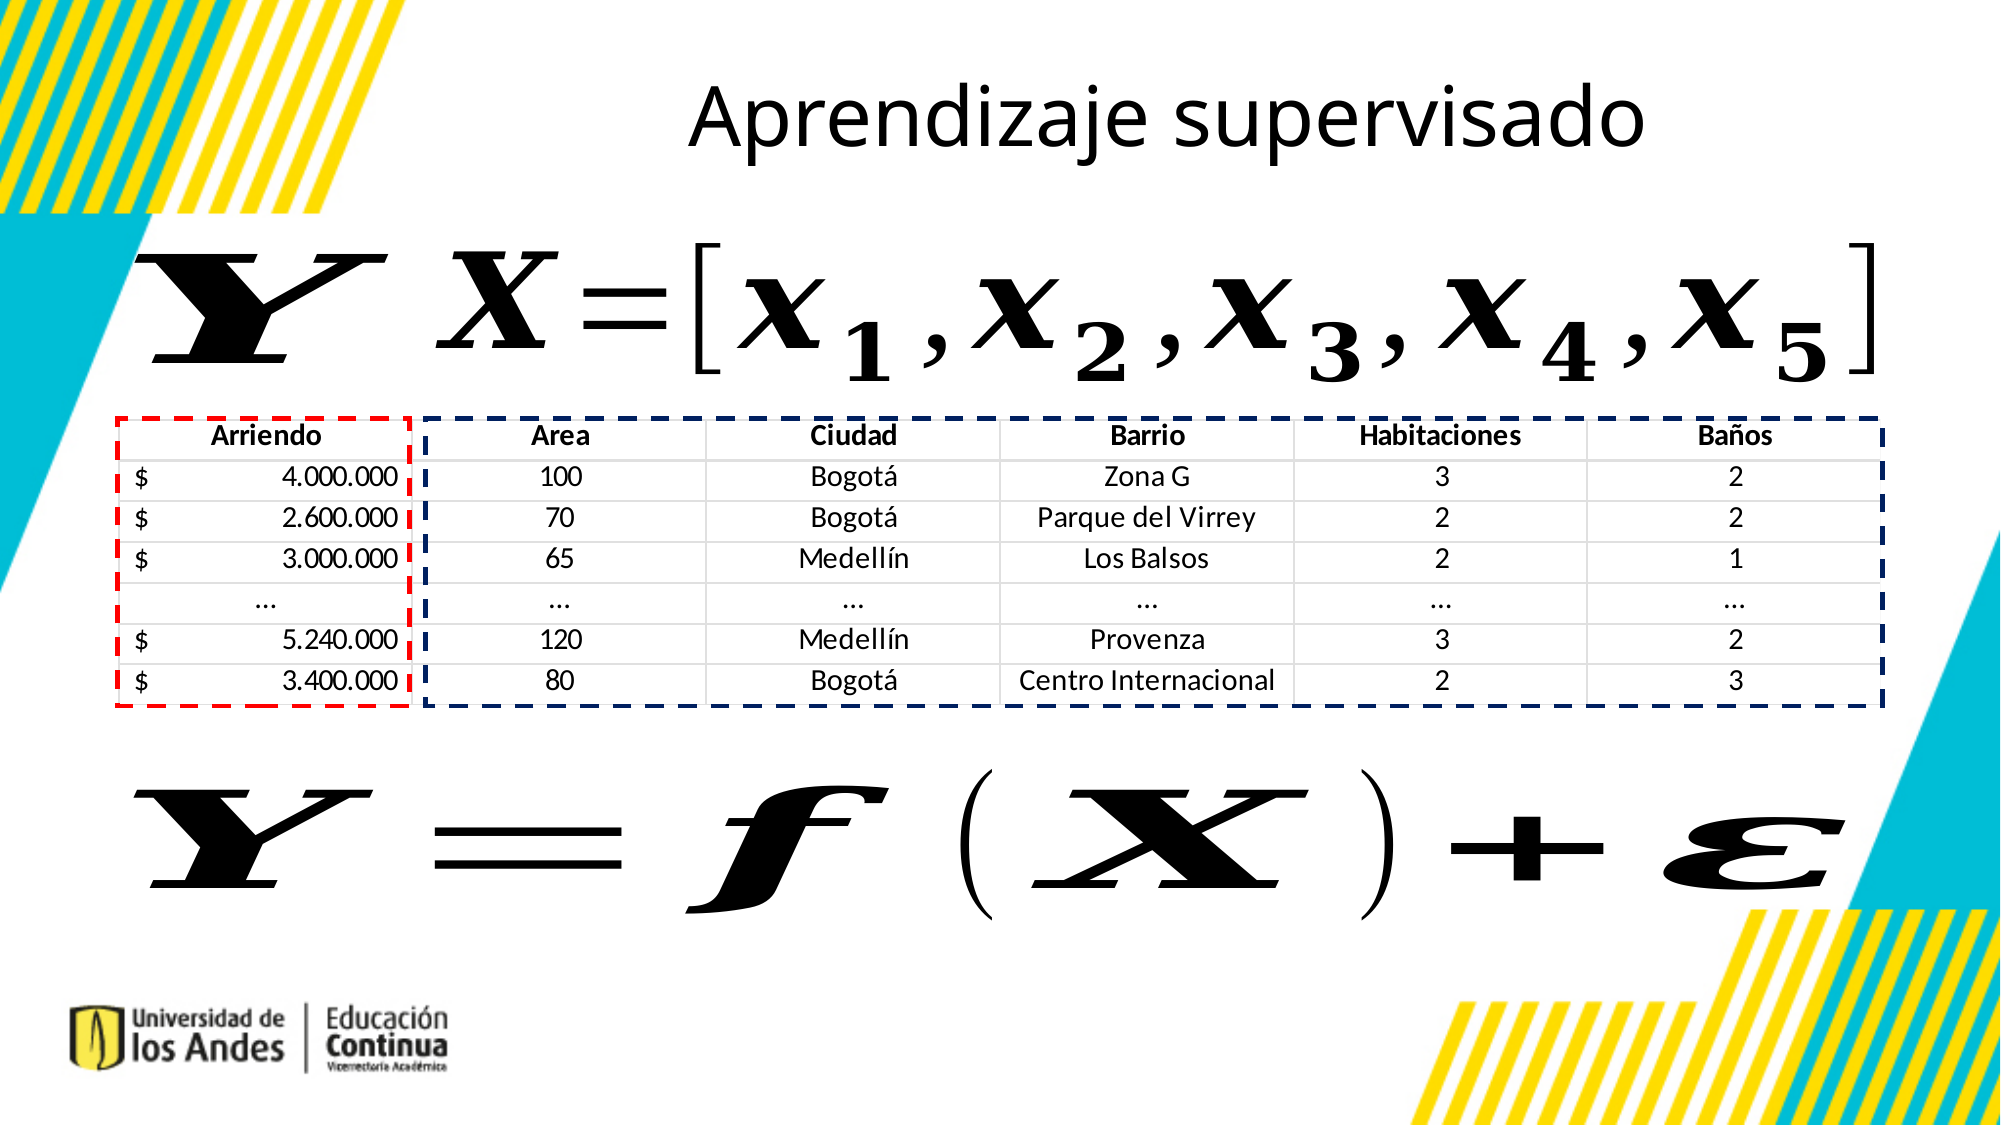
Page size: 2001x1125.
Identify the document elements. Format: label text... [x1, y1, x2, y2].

text_box Aprendizaje supervisado [388, 55, 1949, 171]
picture [0, 0, 2001, 1125]
